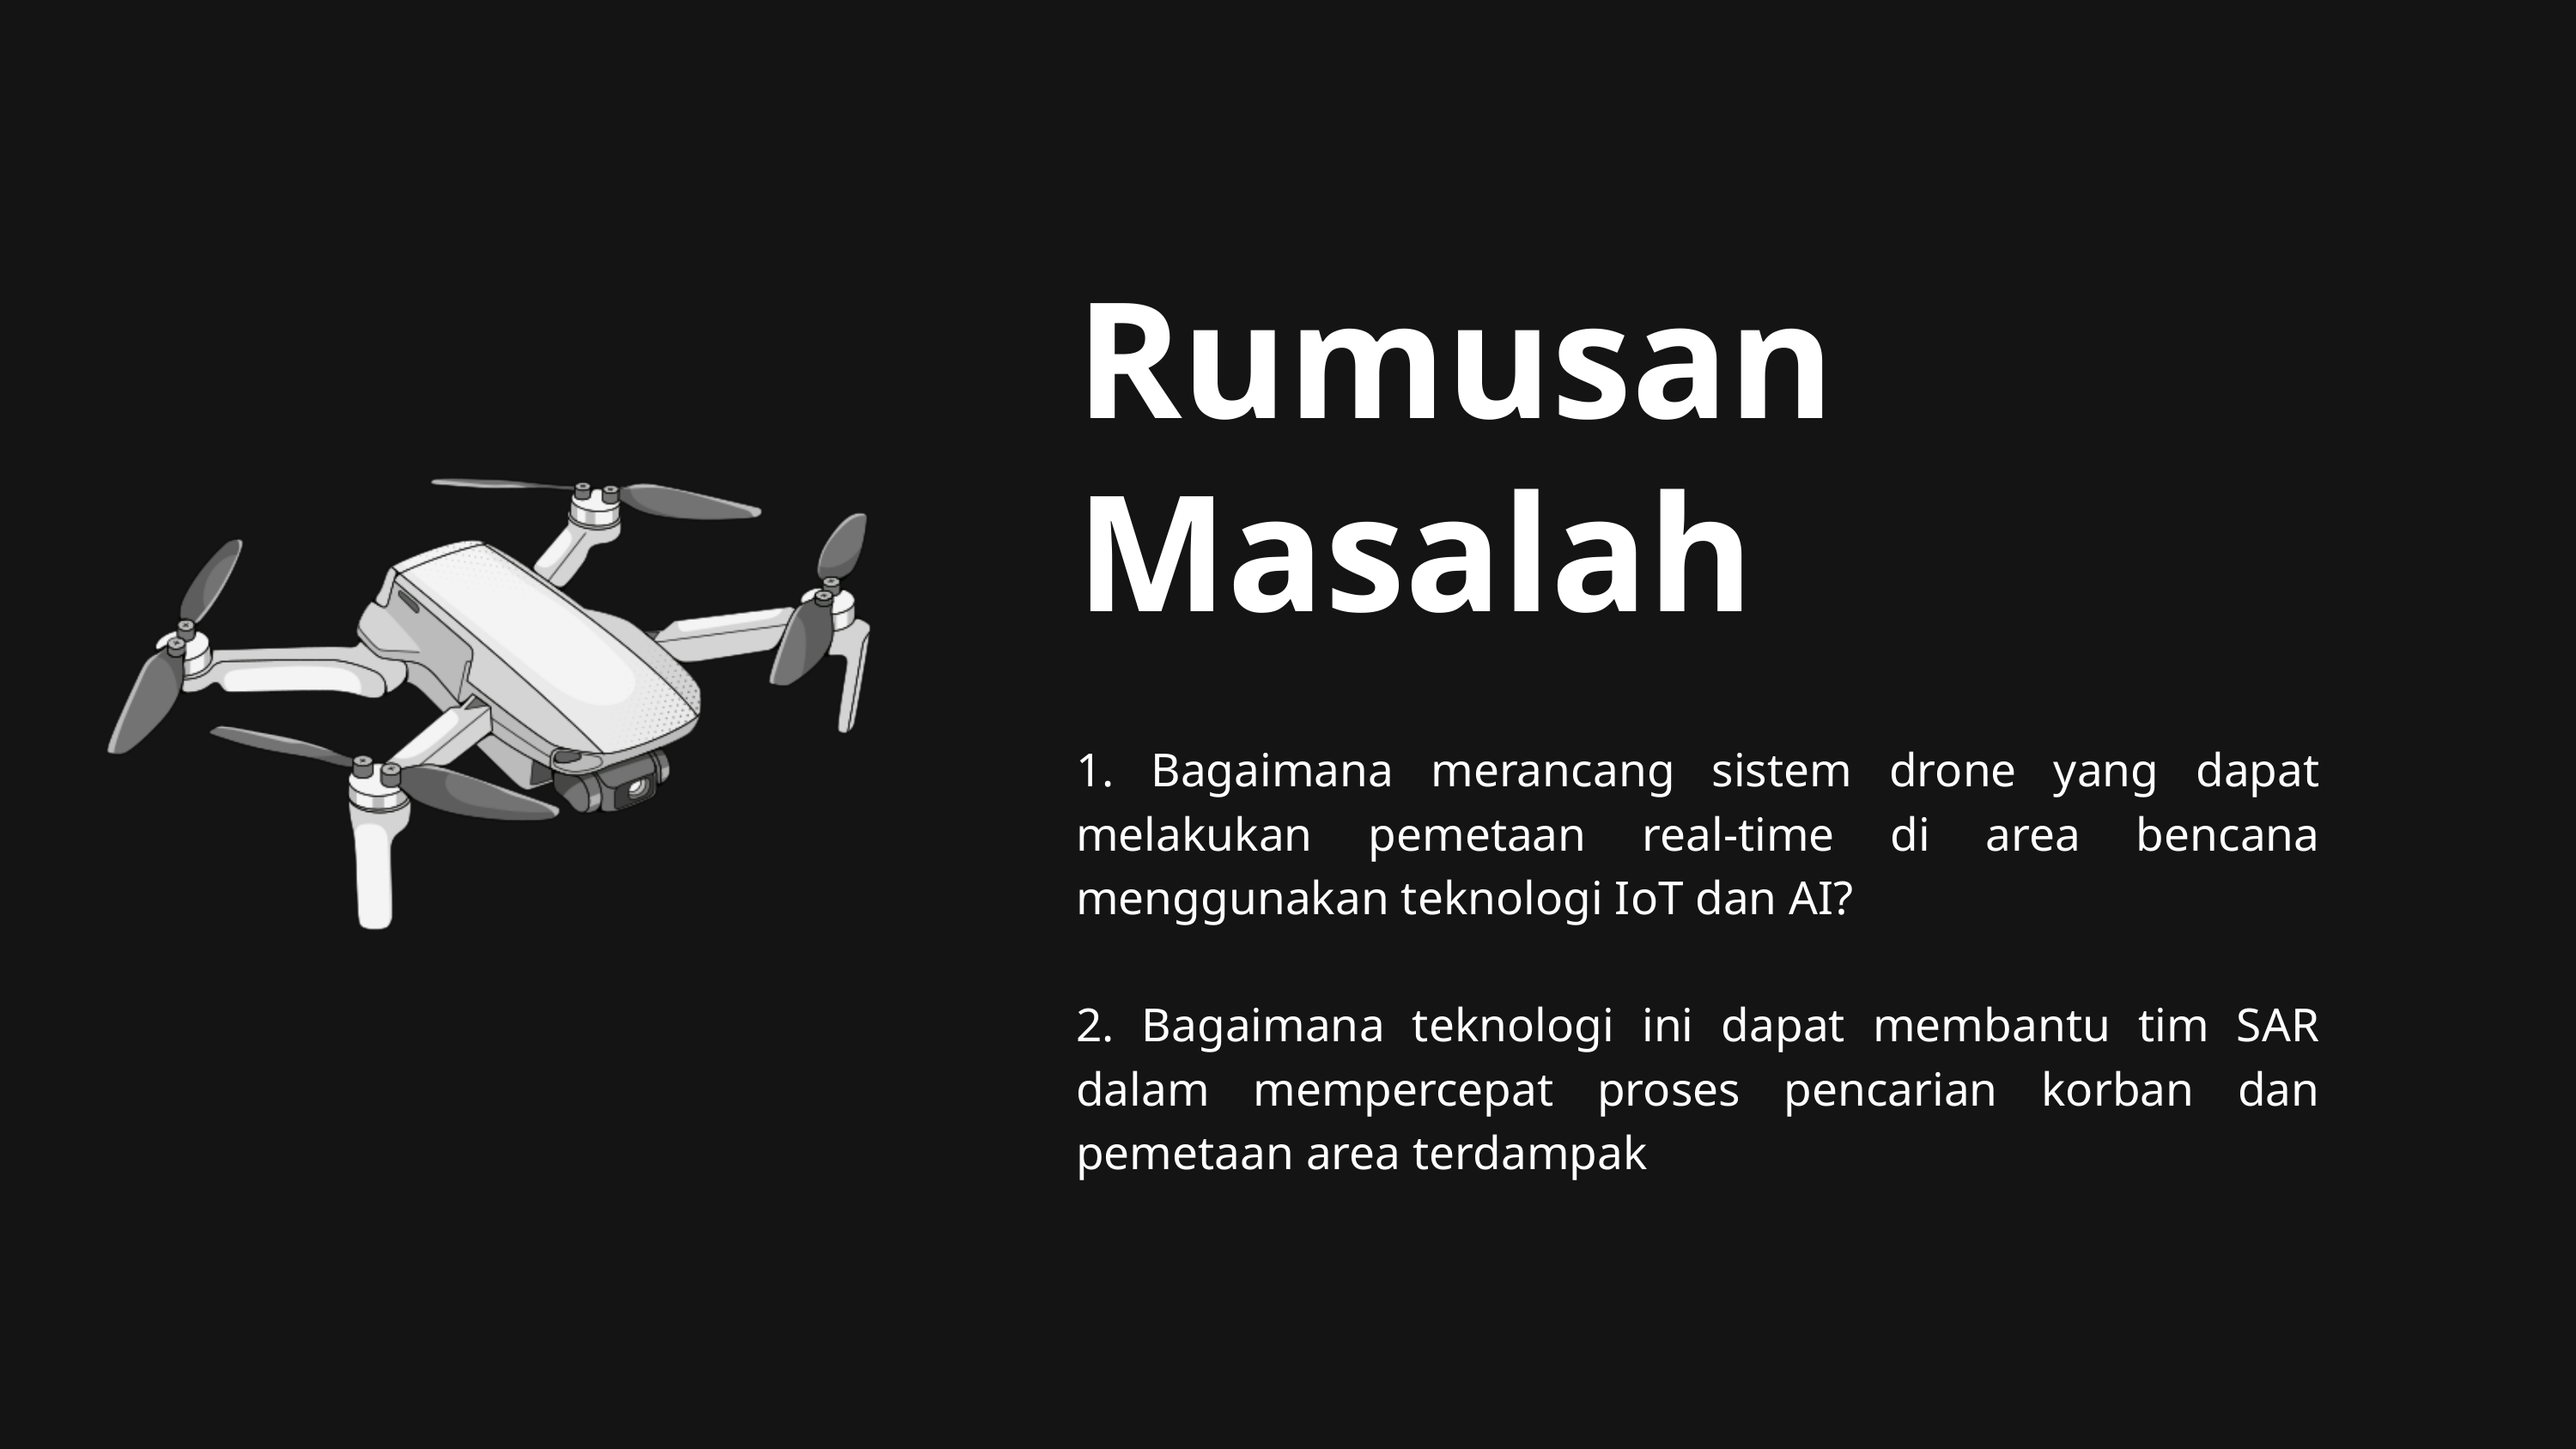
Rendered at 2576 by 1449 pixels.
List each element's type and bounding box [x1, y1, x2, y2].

text_box [1075, 257, 2321, 1191]
text_box [103, 477, 872, 932]
